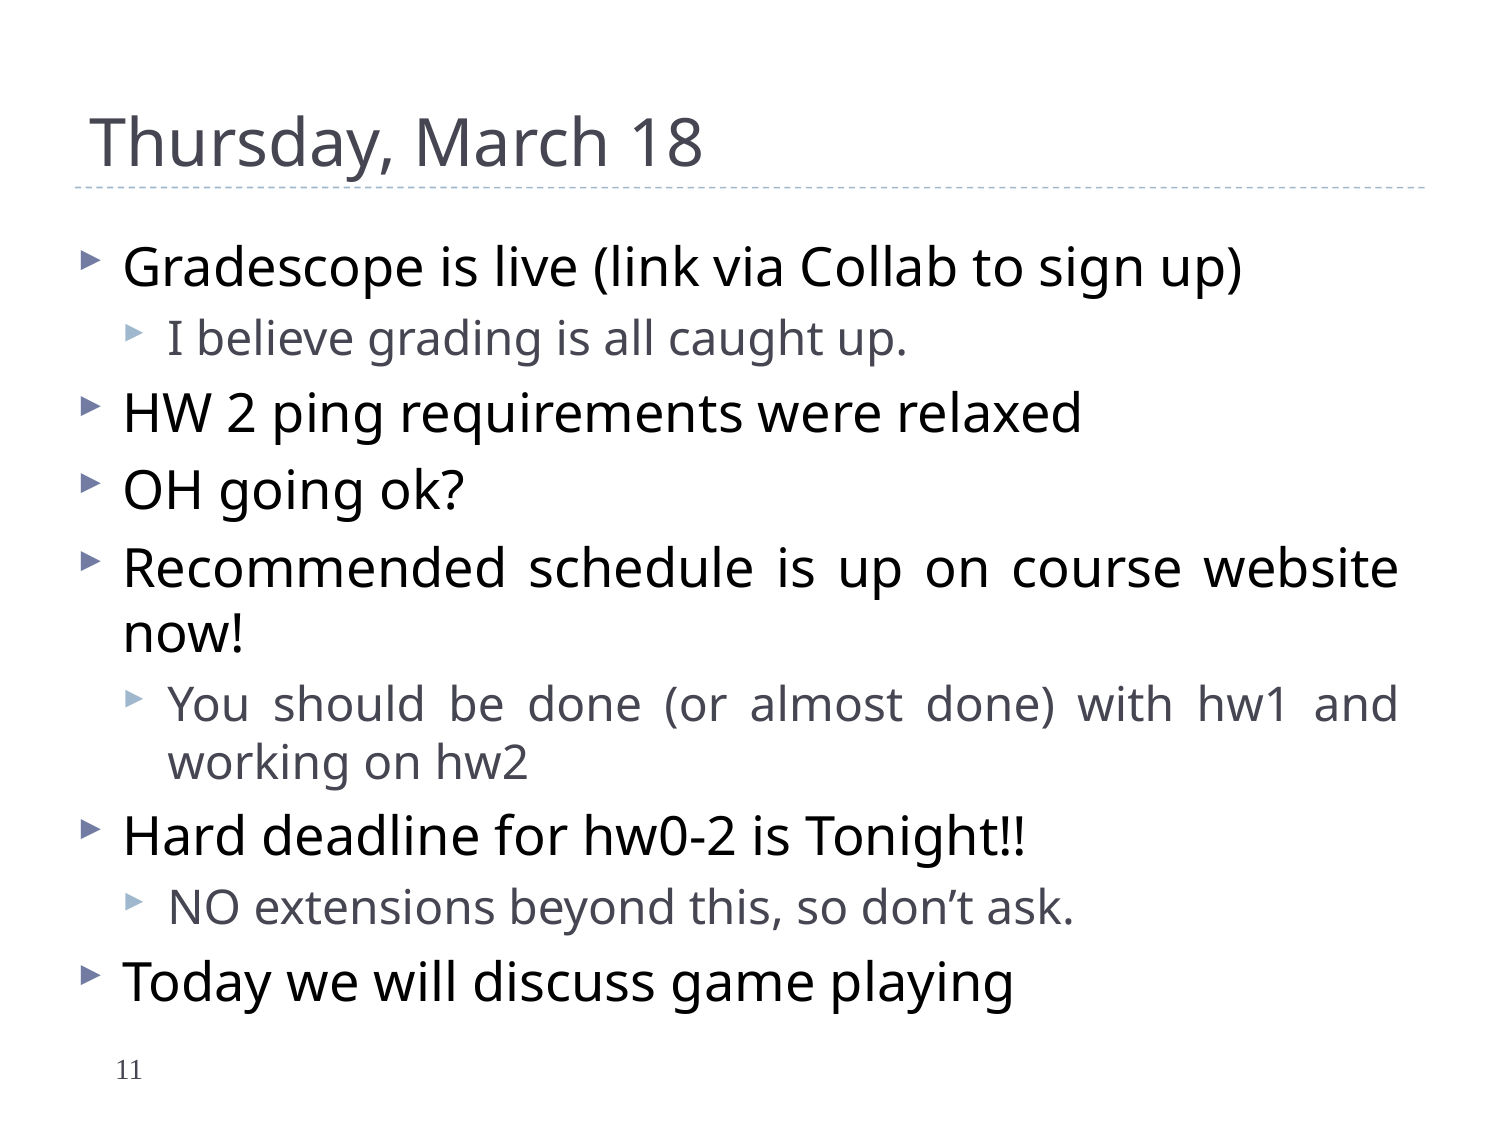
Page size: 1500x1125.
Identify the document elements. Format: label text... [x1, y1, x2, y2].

title Thursday, March 18 [75, 24, 1425, 188]
list Gradescope is live (link via Collab to sign up) I believe grading is all caught up. HW 2 ping requirements were relaxed OH going ok? Recommended schedule is up on course website now! You should be done (or almost done) with hw1 and working on hw2 Hard deadline for hw0-2 is Tonight!! NO extensions beyond this, so don’t ask. Today we will discuss game playing [62, 224, 1417, 1063]
slide_number 11 [100, 1042, 426, 1103]
